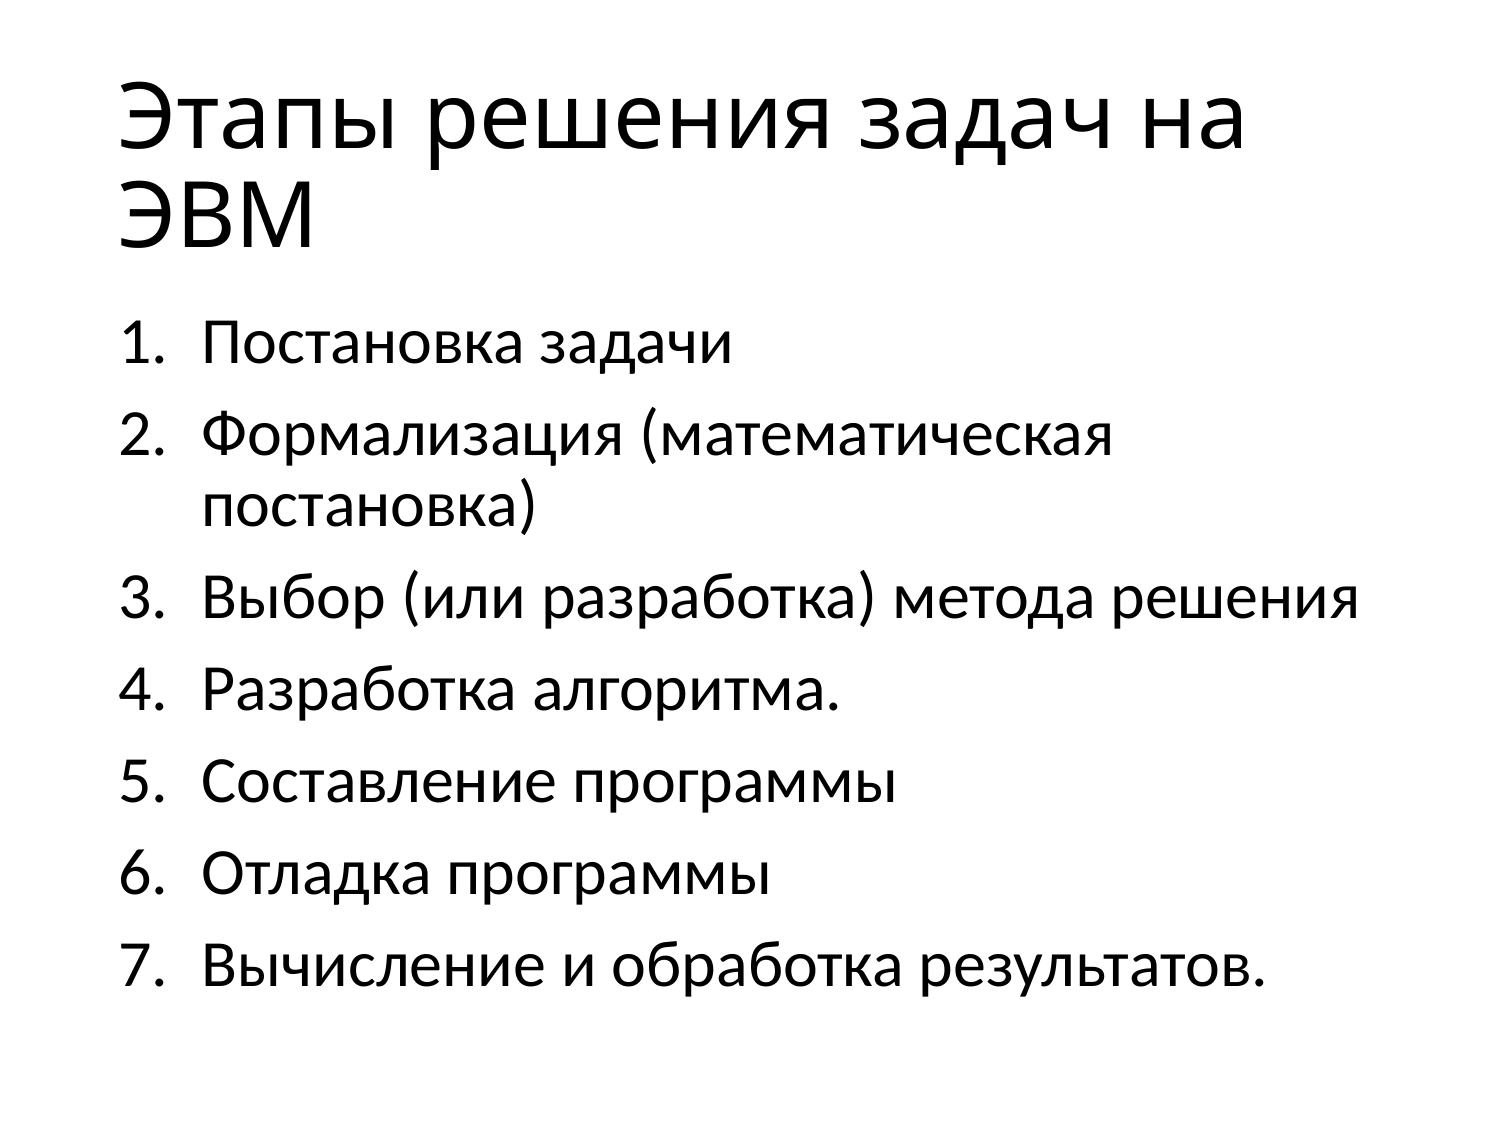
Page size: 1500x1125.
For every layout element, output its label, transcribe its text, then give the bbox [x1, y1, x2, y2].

list Постановка задачи Формализация (математическая постановка) Выбор (или разработка) метода решения Разработка алгоритма. Составление программы Отладка программы Вычисление и обработка результатов. [103, 299, 1397, 1014]
title Этапы решения задач на ЭВМ [103, 59, 1397, 278]
